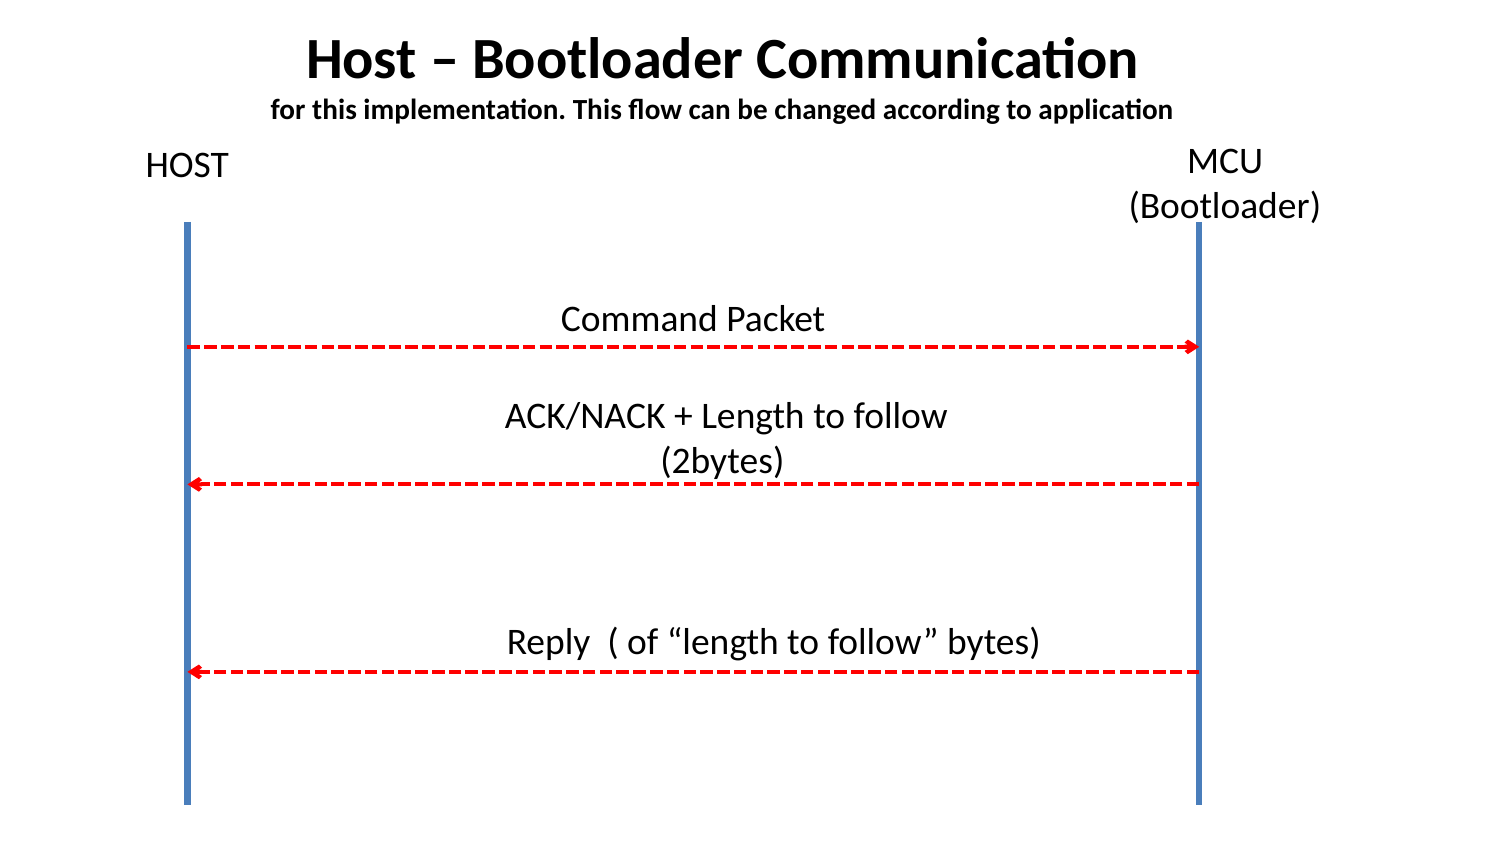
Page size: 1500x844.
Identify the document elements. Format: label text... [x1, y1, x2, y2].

text_box Reply ( of “length to follow” bytes) [492, 609, 1057, 669]
text_box ACK/NACK + Length to follow (2bytes) [481, 383, 964, 483]
text_box Command Packet [546, 286, 841, 346]
text_box HOST [130, 132, 244, 193]
text_box MCU (Bootloader) [1113, 128, 1337, 233]
text_box Host – Bootloader Communication for this implementation. This flow can be changed according to application [255, 13, 1190, 133]
